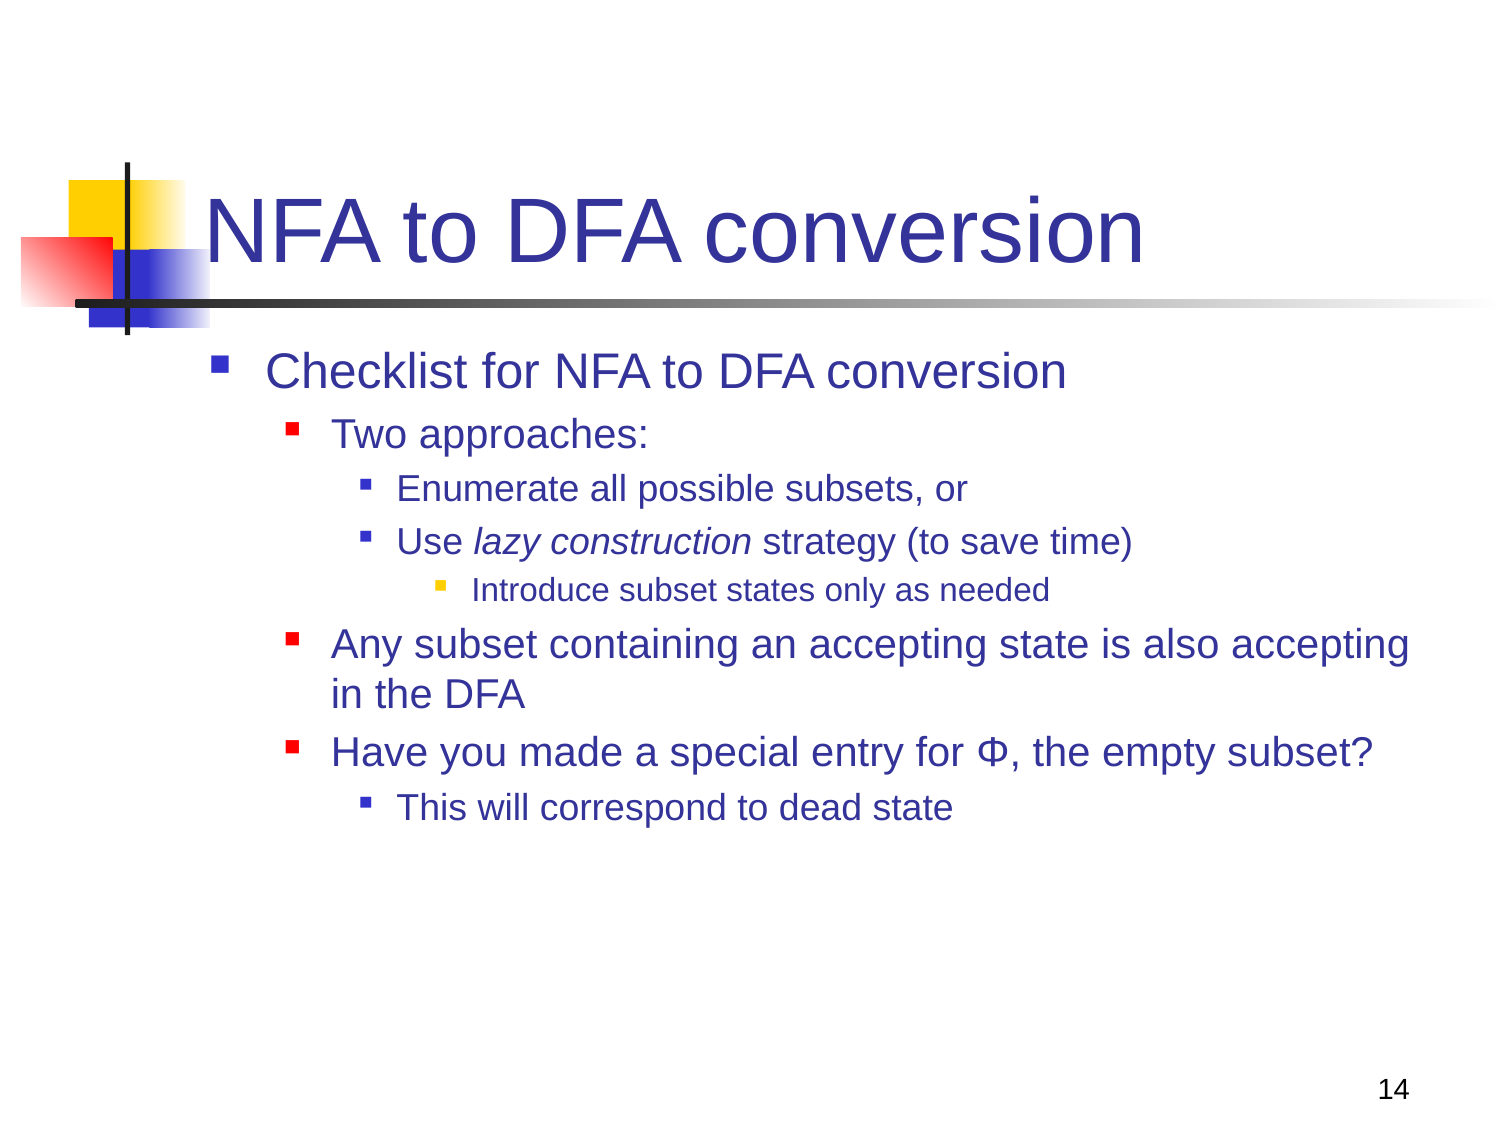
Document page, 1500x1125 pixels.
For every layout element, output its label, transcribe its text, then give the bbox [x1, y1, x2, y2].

title NFA to DFA conversion [188, 101, 1468, 289]
list Checklist for NFA to DFA conversion Two approaches: Enumerate all possible subsets, or Use lazy construction strategy (to save time) Introduce subset states only as needed Any subset containing an accepting state is also accepting in the DFA Have you made a special entry for Φ, the empty subset? This will correspond to dead state [193, 330, 1470, 1007]
slide_number 14 [1112, 1037, 1426, 1113]
